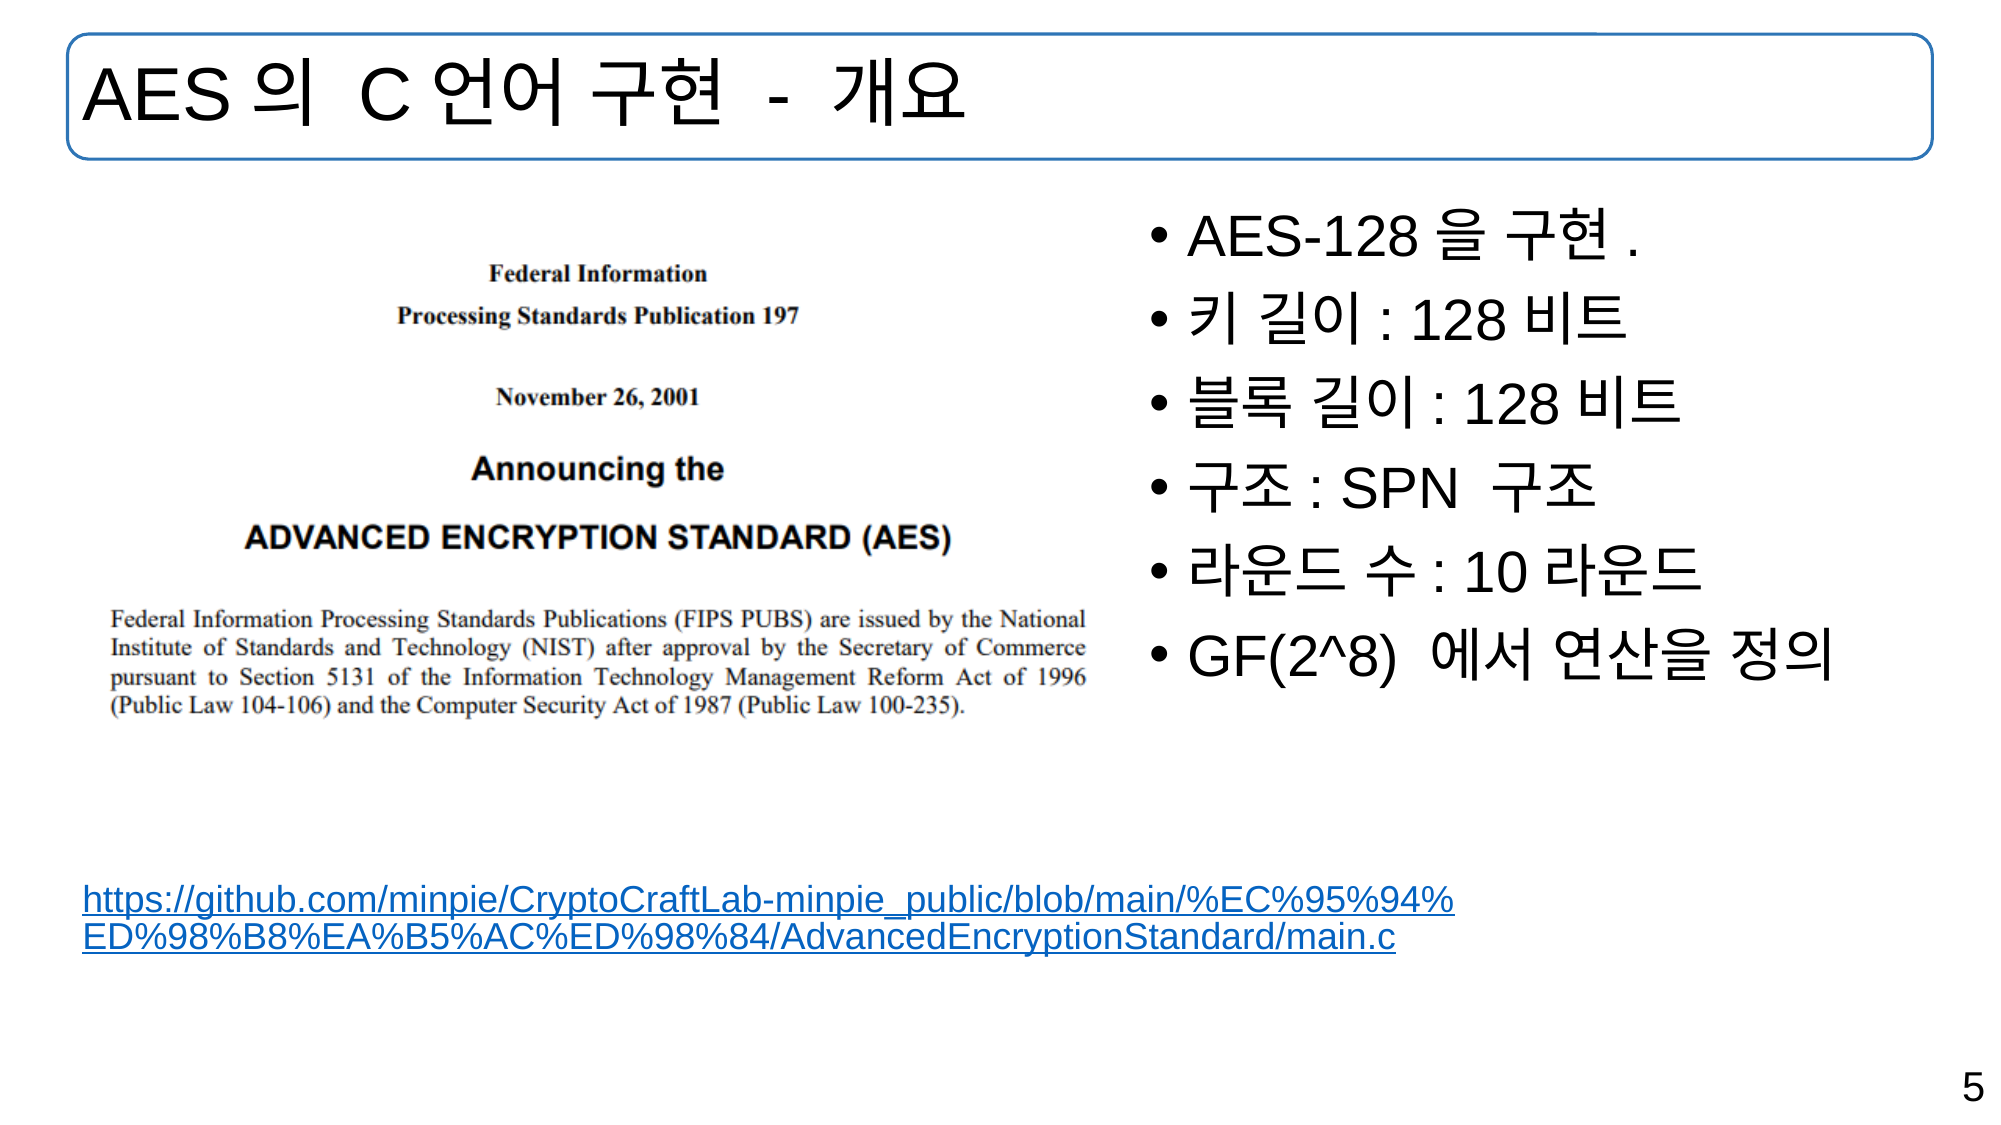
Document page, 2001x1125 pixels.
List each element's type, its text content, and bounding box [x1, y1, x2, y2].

title AES의 C언어 구현 - 개요 [67, 34, 1933, 160]
text_box https://github.com/minpie/CryptoCraftLab-minpie_public/blob/main/%EC%95%94%ED%98%B8%EA%B5%AC%ED%98%84/AdvancedEncryptionStandard/main.c [67, 867, 1480, 927]
list AES-128을 구현. 키 길이: 128비트 블록 길이: 128비트 구조: SPN 구조 라운드 수: 10라운드 GF(2^8) 에서 연산을 정의 [1134, 199, 1933, 892]
picture [67, 199, 1135, 729]
